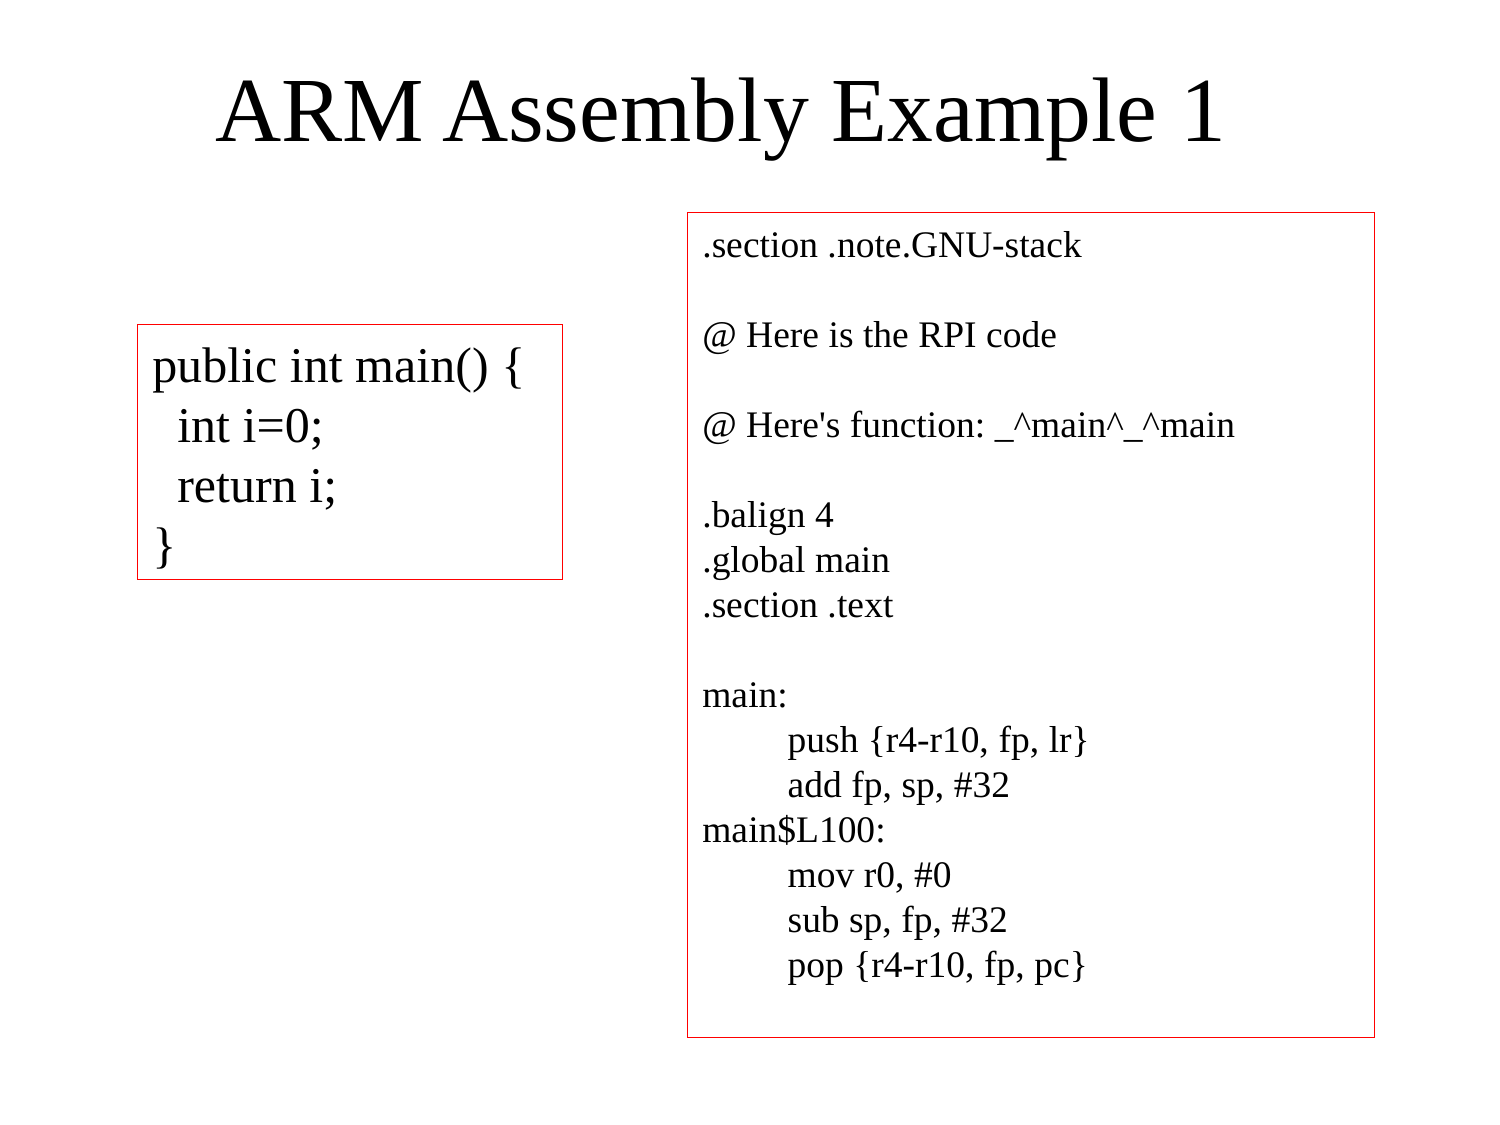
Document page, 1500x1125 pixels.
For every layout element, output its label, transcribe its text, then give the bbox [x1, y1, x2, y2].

text_box public int main() { int i=0; return i; } [137, 324, 563, 580]
text_box .section .note.GNU-stack @ Here is the RPI code @ Here's function: _^main^_^main .balign 4 .global main .section .text main: push {r4-r10, fp, lr} add fp, sp, #32 main$L100: mov r0, #0 sub sp, fp, #32 pop {r4-r10, fp, pc} [687, 212, 1375, 1038]
title ARM Assembly Example 1 [83, 49, 1359, 162]
